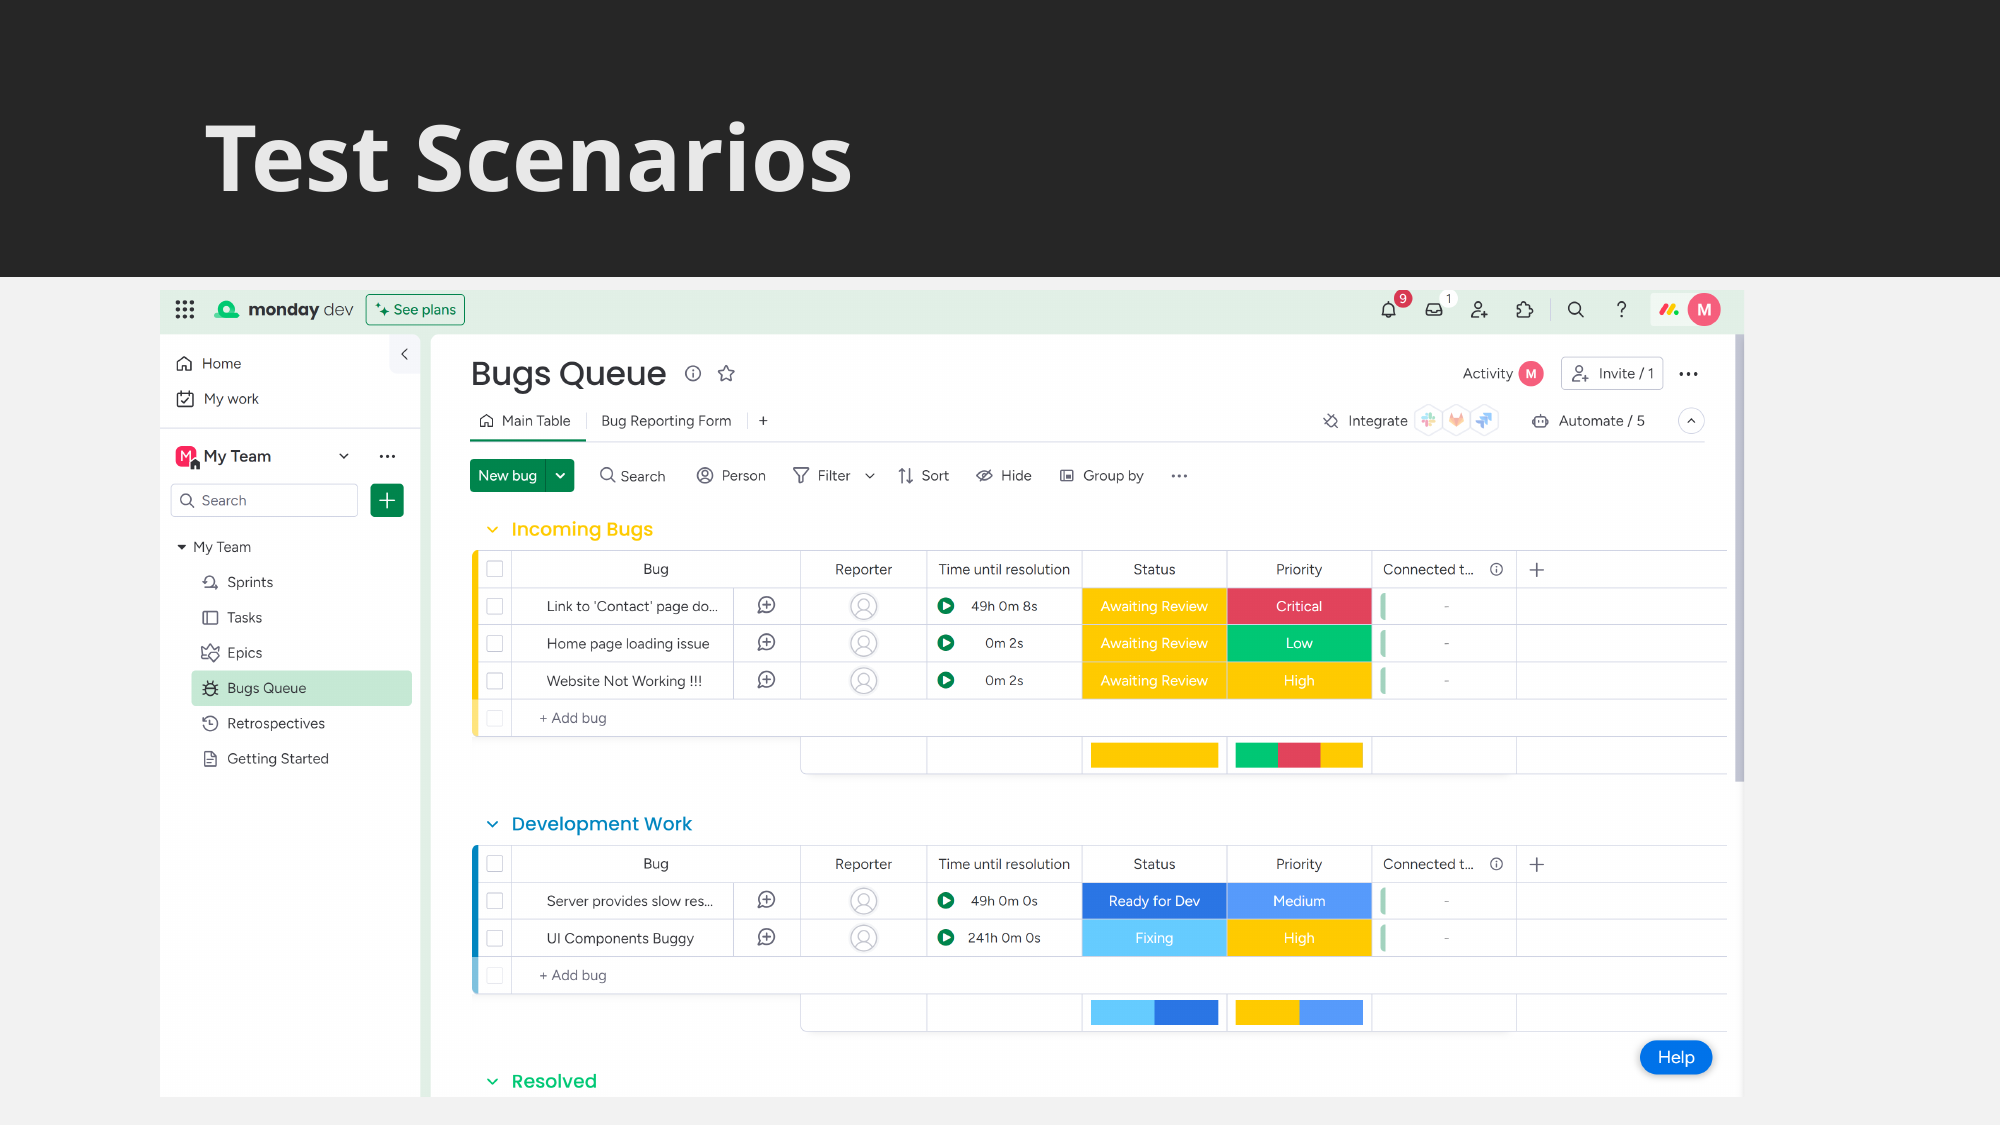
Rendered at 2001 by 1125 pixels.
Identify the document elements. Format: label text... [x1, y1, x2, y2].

text_box [0, 275, 2000, 1125]
title Test Scenarios [189, 104, 1812, 253]
text_box [0, 0, 2000, 275]
picture [159, 290, 1745, 1098]
